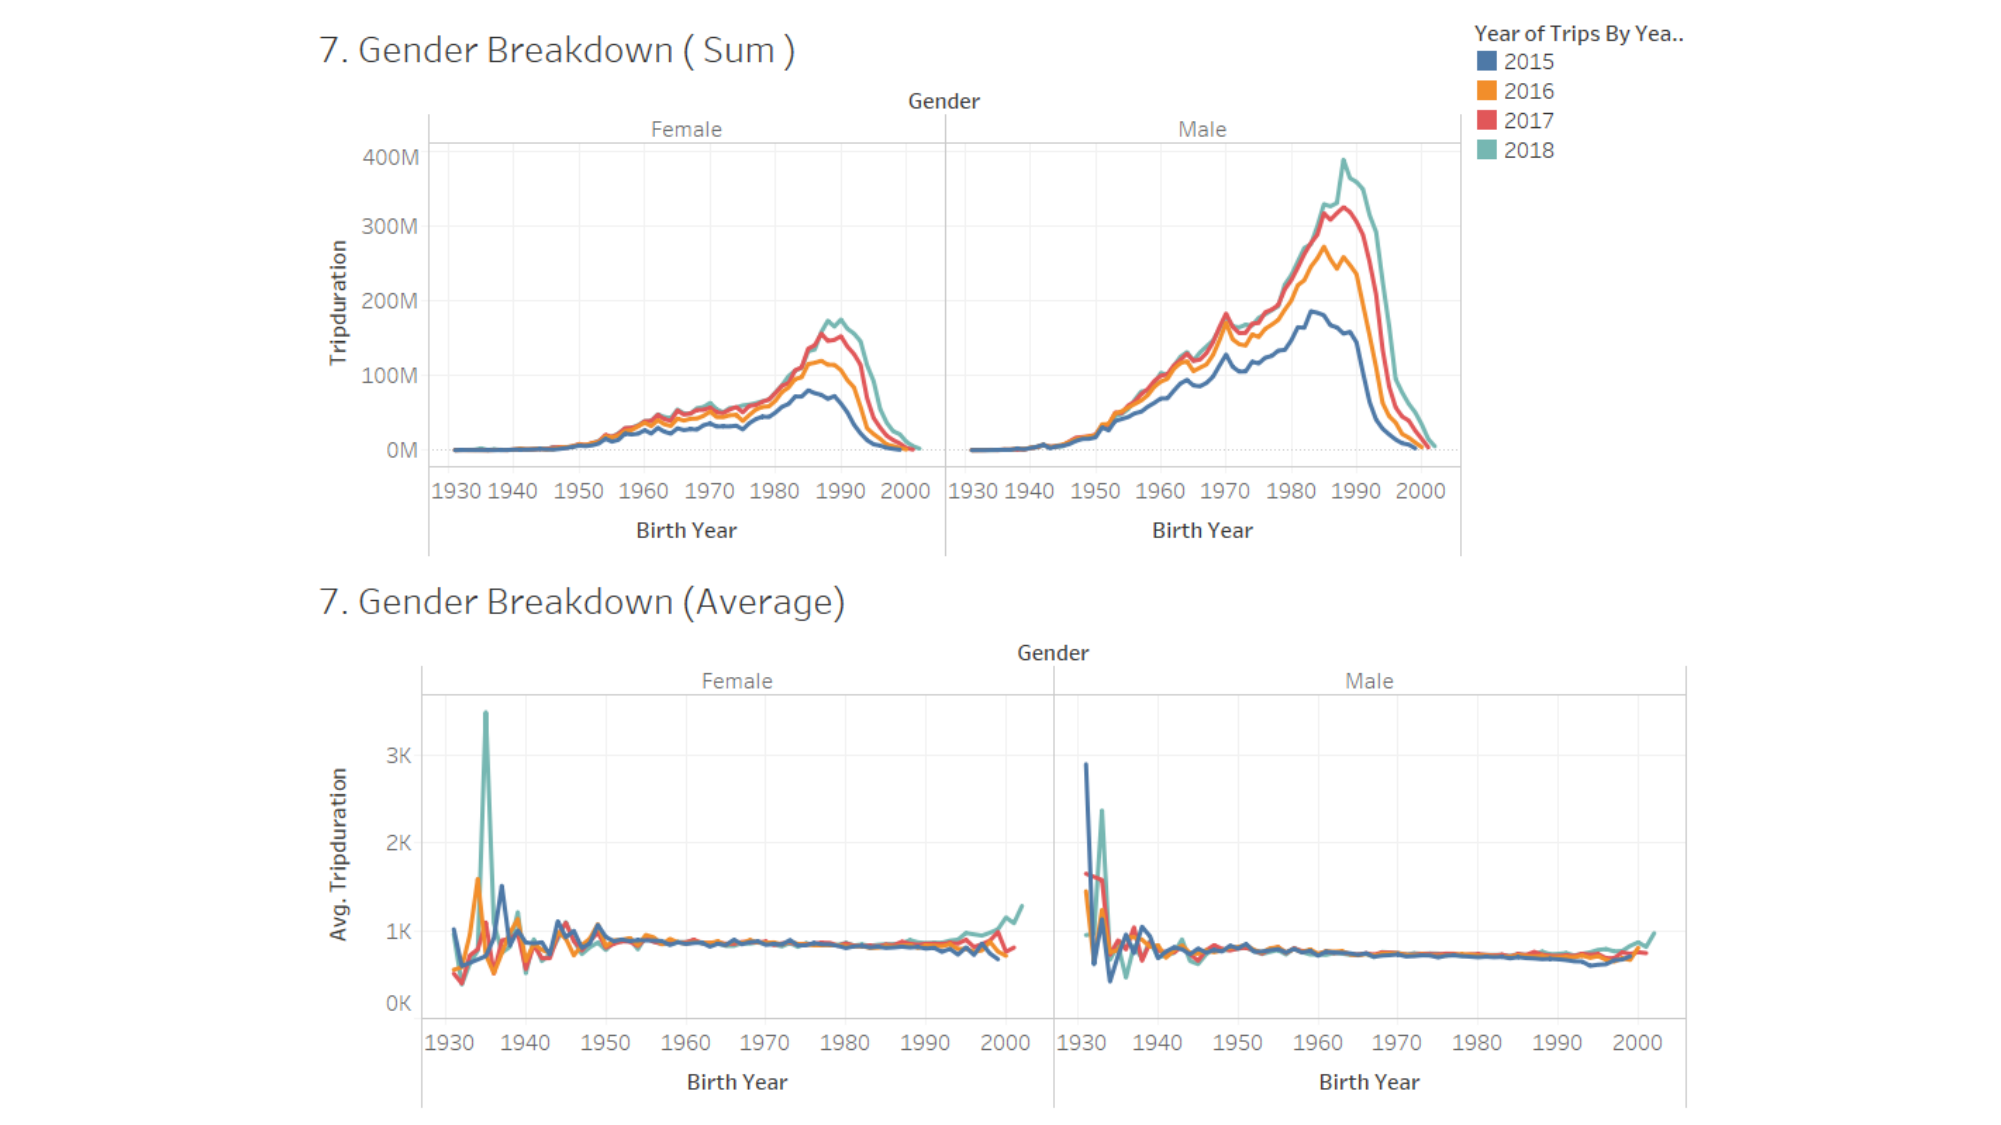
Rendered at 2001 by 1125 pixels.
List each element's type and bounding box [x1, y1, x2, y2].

picture [296, 0, 1704, 1125]
